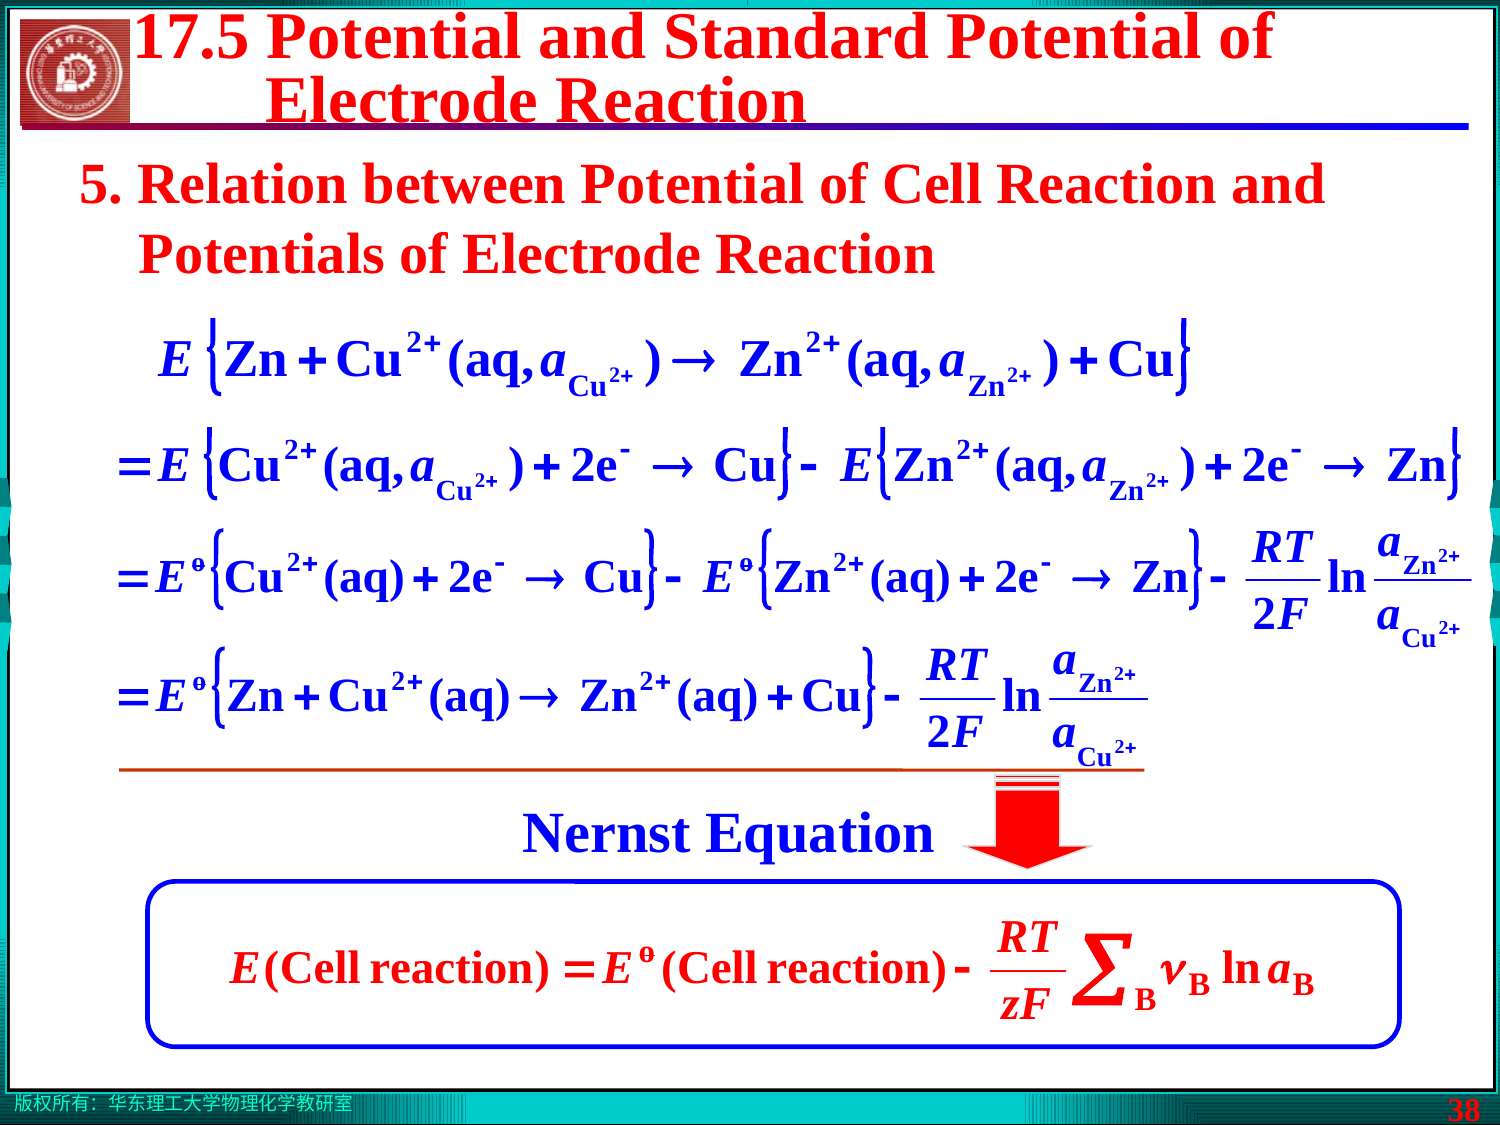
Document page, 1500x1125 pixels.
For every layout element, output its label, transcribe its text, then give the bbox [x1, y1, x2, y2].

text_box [147, 318, 1199, 408]
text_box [106, 627, 1158, 776]
text_box [147, 881, 1400, 1047]
text_box 5. Relation between Potential of Cell Reaction and Potentials of Electrode Reaction [64, 137, 1395, 293]
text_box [107, 427, 1472, 508]
text_box 17.5 Potential and Standard Potential of Electrode Reaction [118, 0, 1500, 143]
picture [20, 19, 118, 126]
text_box Nernst Equation [507, 786, 975, 872]
text_box [962, 789, 1093, 870]
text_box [218, 903, 1331, 1036]
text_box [107, 509, 1483, 657]
